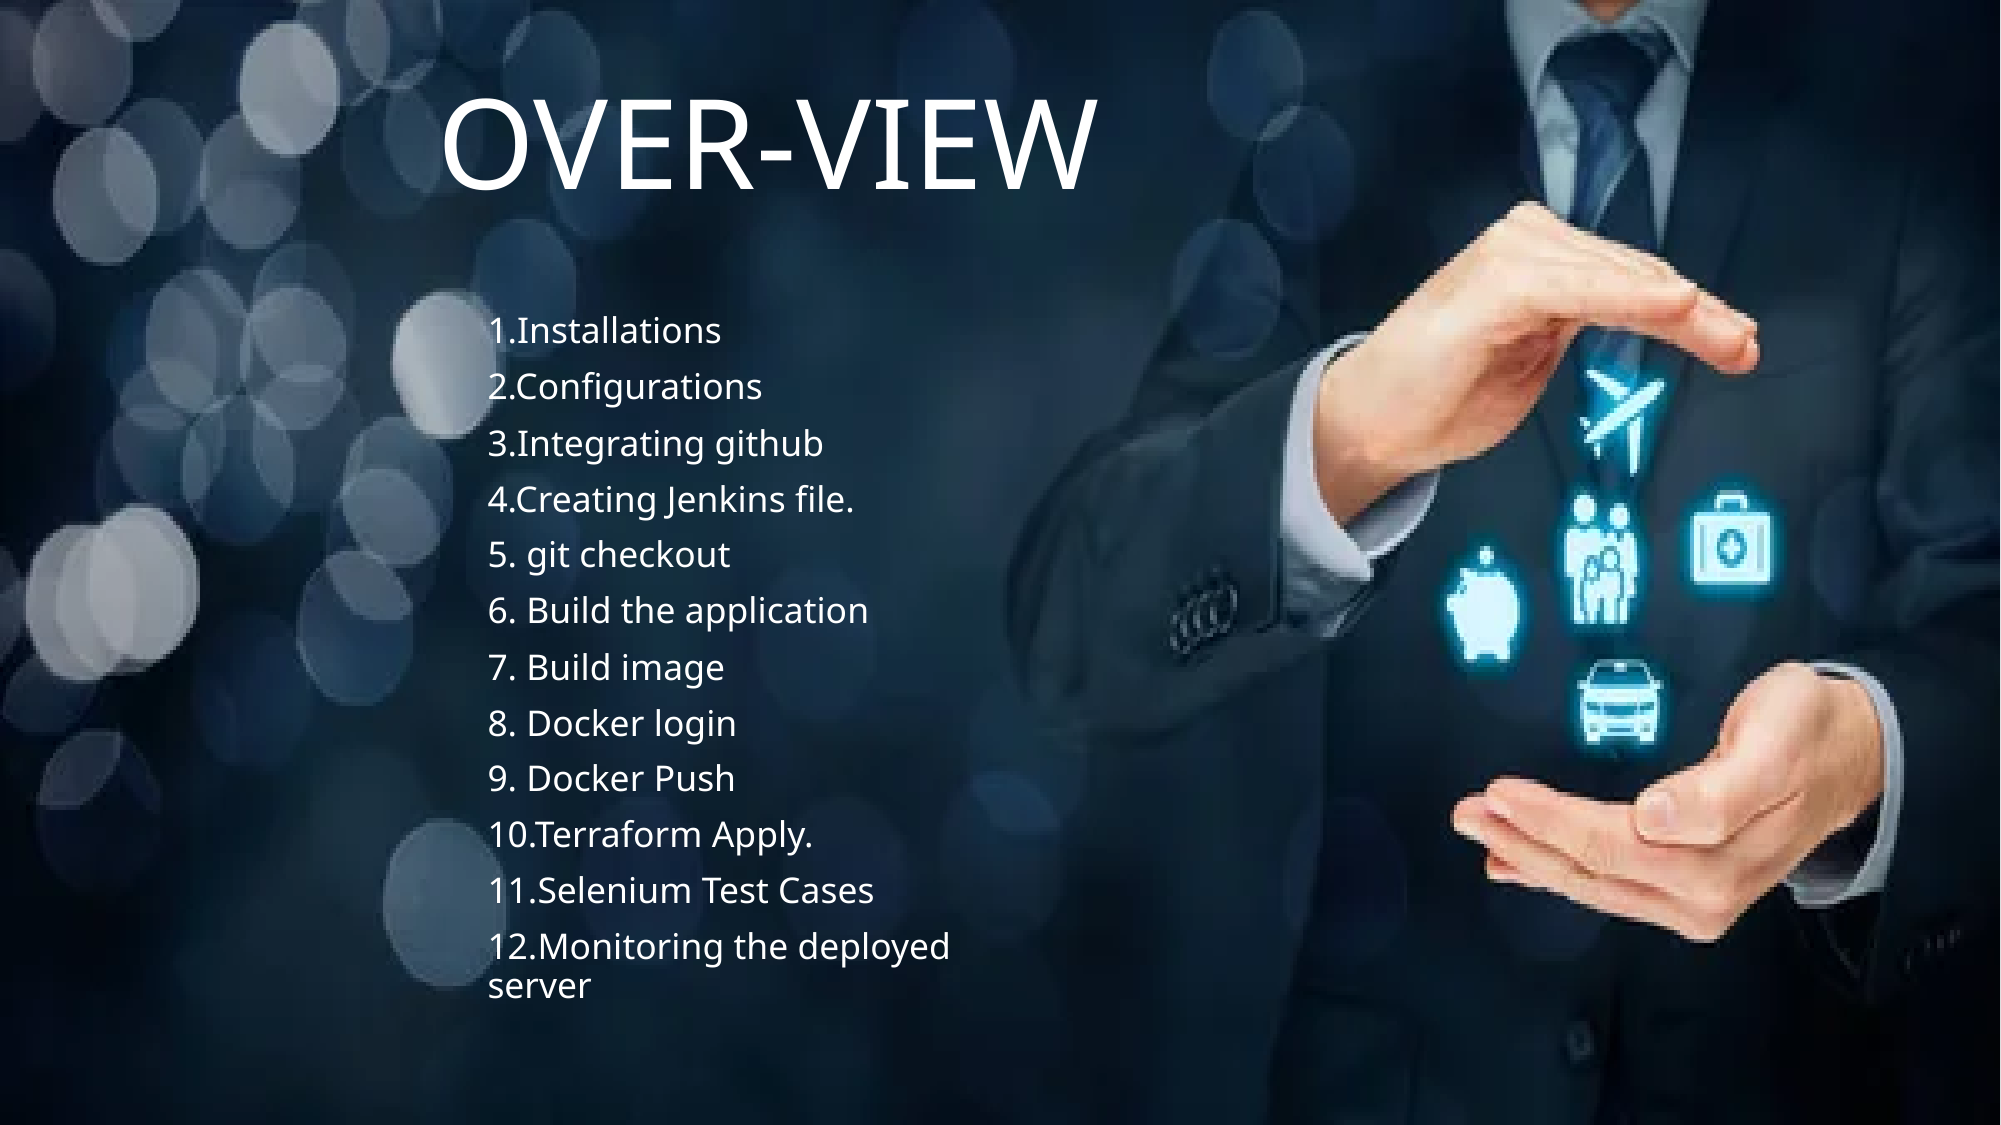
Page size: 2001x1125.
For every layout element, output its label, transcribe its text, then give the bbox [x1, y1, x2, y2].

title OVER-VIEW [0, 51, 1582, 228]
text_box 1.Installations 2.Configurations 3.Integrating github 4.Creating Jenkins file. 5. git checkout 6. Build the application 7. Build image 8. Docker login 9. Docker Push 10.Terraform Apply. 11.Selenium Test Cases 12.Monitoring the deployed server [472, 305, 1065, 1020]
picture [0, 0, 2001, 1125]
